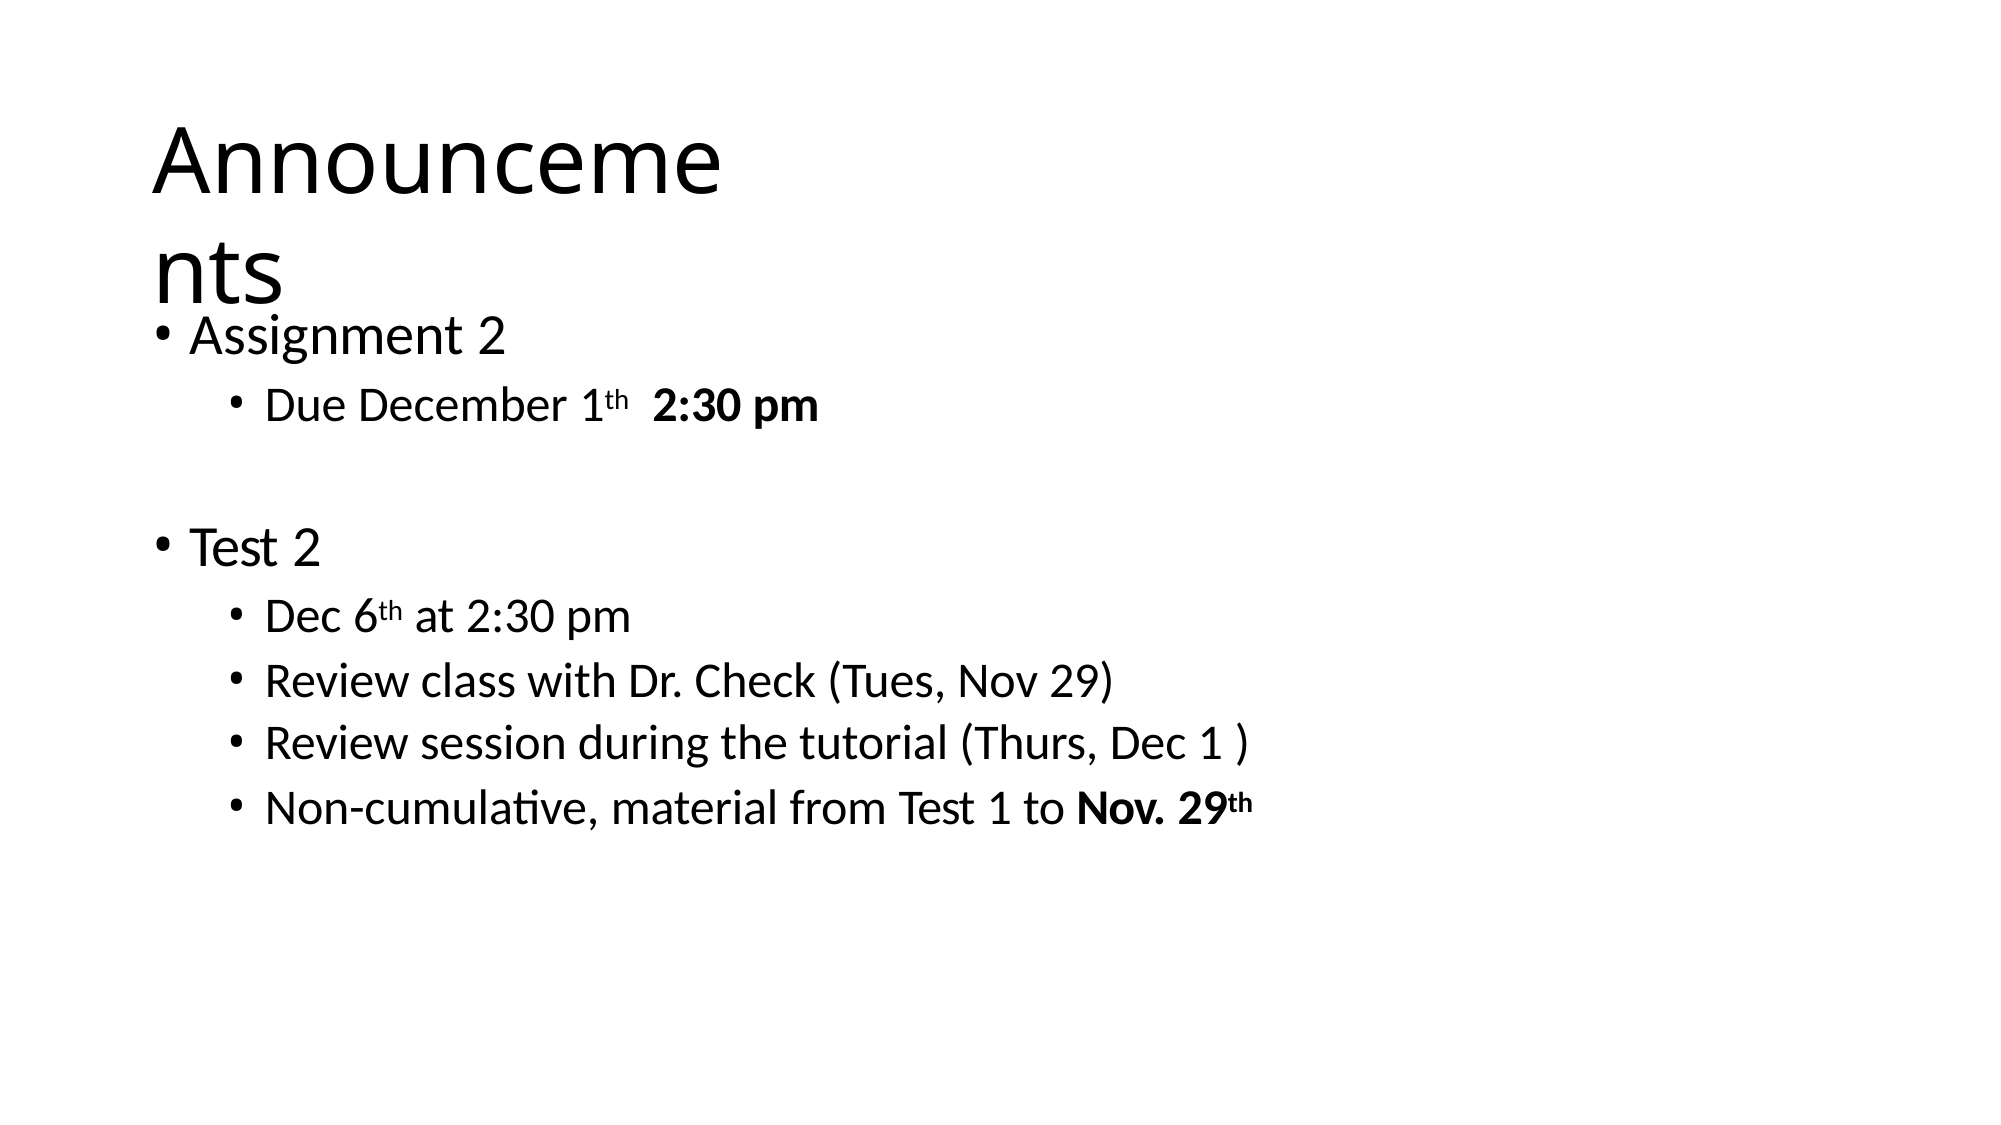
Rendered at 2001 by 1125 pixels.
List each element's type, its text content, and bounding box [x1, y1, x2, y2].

text_box Assignment 2 Due December 1th 2:30 pm Test 2 Dec 6th at 2:30 pm Review class with Dr. Check (Tues, Nov 29) Review session during the tutorial (Thurs, Dec 1 ) Non-cumulative, material from Test 1 to Nov. 29th [144, 288, 1443, 835]
title Announcements [150, 100, 759, 288]
